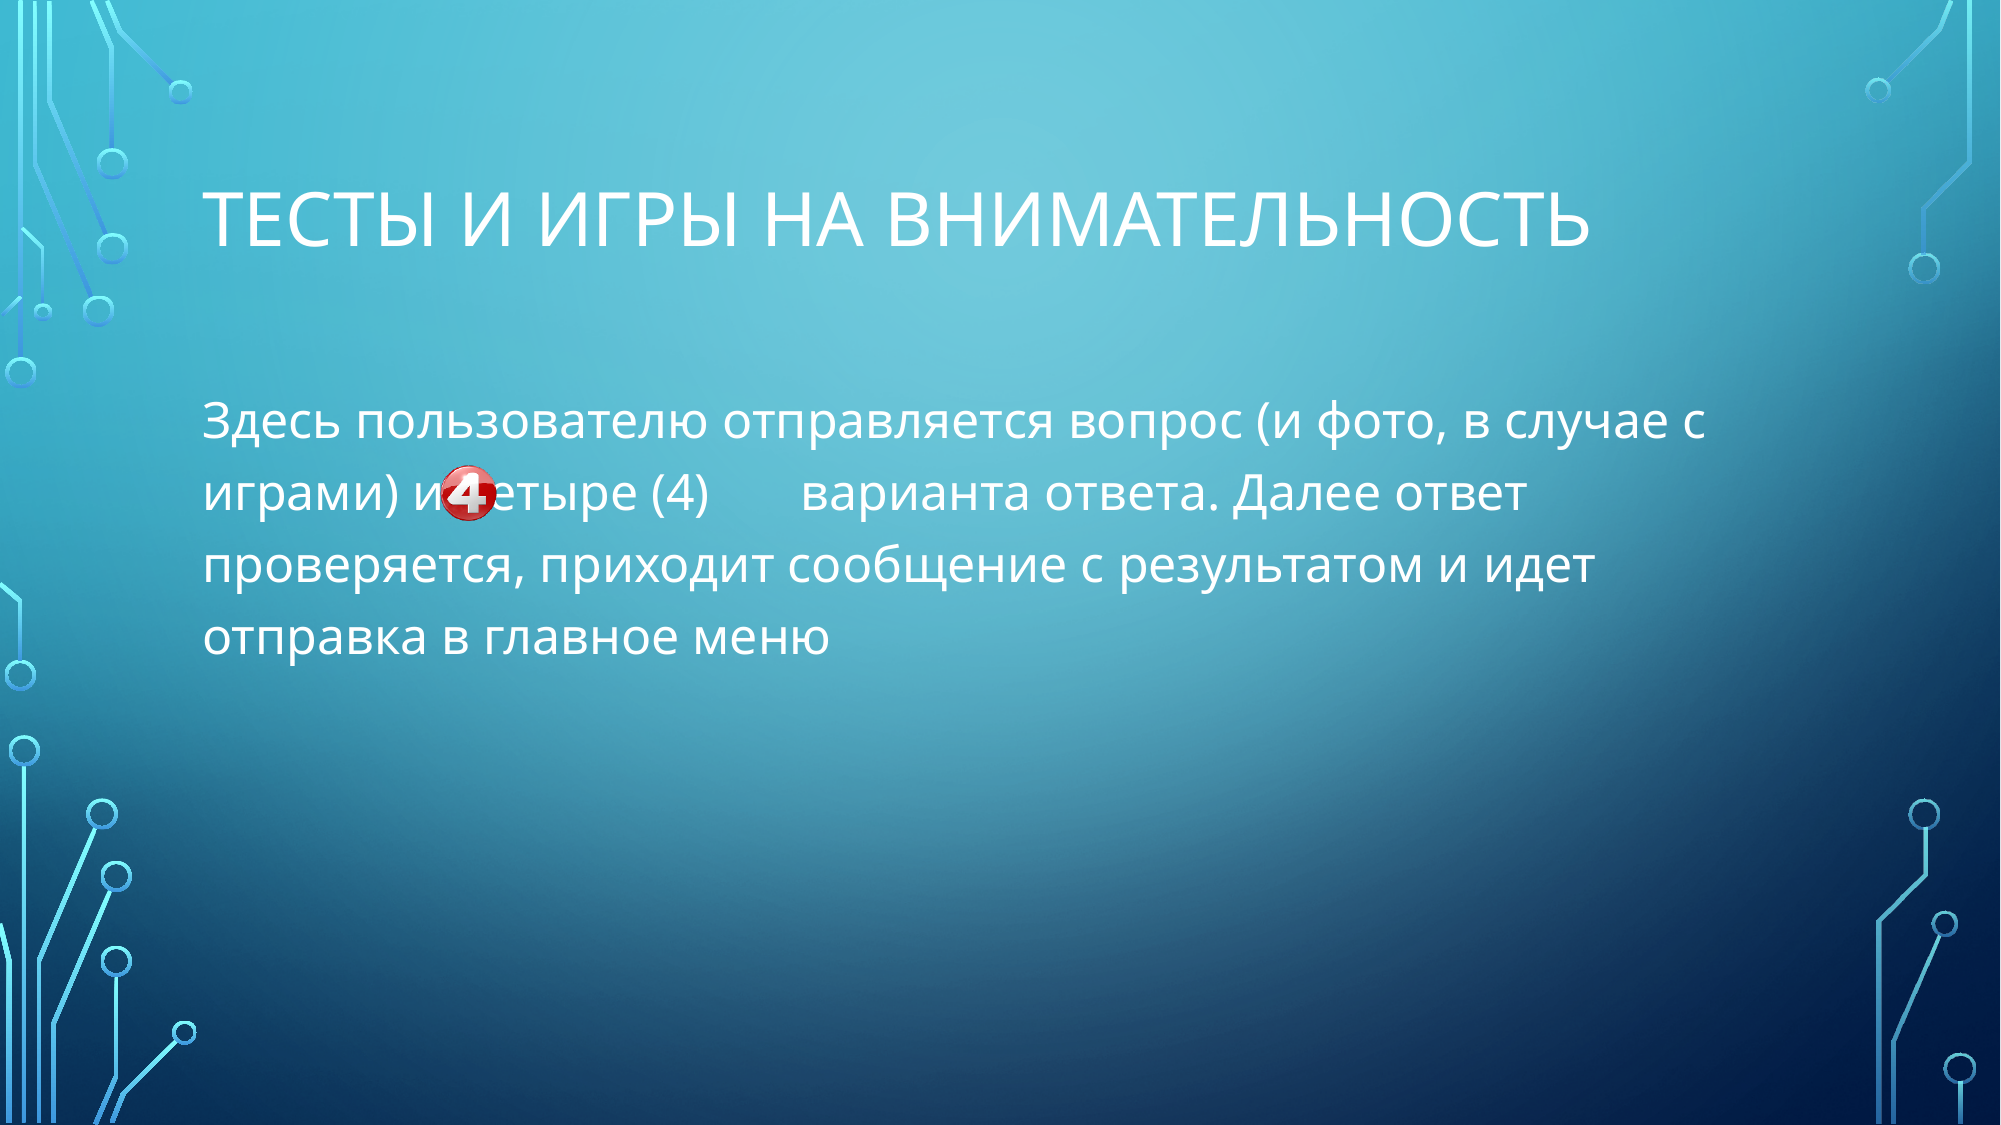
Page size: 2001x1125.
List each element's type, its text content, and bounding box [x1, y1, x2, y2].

title Тесты и игры на Внимательность [187, 101, 1813, 344]
list Здесь пользователю отправляется вопрос (и фото, в случае с играми) и четыре (4) варианта ответа. Далее ответ проверяется, приходит сообщение с результатом и идет отправка в главное меню [187, 369, 1813, 950]
picture [437, 461, 501, 526]
